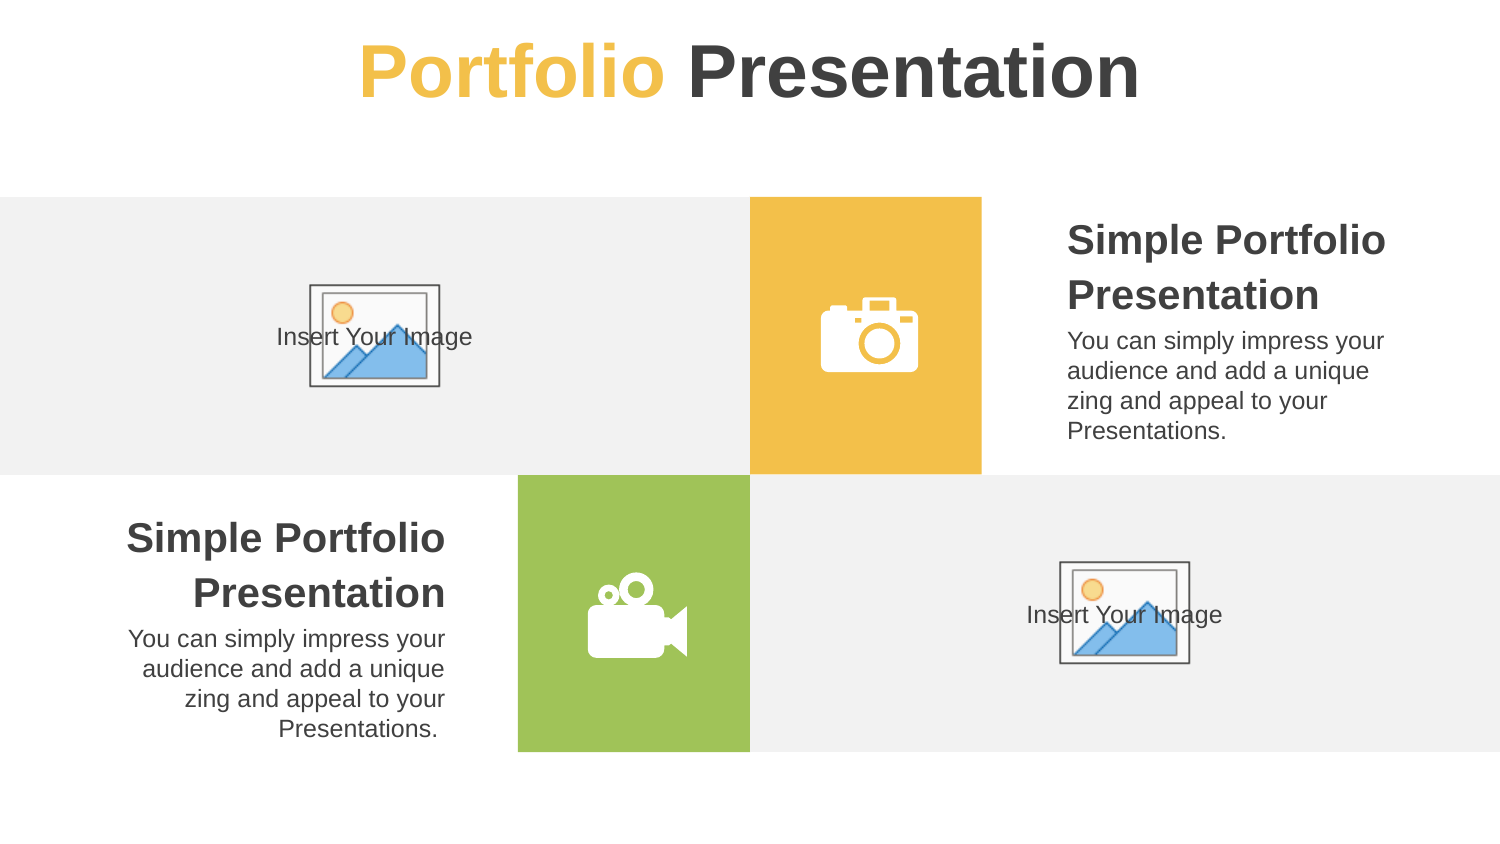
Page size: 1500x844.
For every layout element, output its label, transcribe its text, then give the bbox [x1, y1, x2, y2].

text_box Simple Portfolio Presentation [1052, 197, 1412, 317]
text_box [818, 295, 921, 375]
text_box [585, 570, 689, 660]
text_box You can simply impress your audience and add a unique zing and appeal to your Presentations. [1052, 317, 1412, 452]
text_box Simple Portfolio Presentation [101, 495, 461, 615]
picture [0, 196, 1500, 753]
text_box You can simply impress your audience and add a unique zing and appeal to your Presentations. [101, 615, 461, 750]
title Portfolio Presentation [0, 4, 1500, 132]
